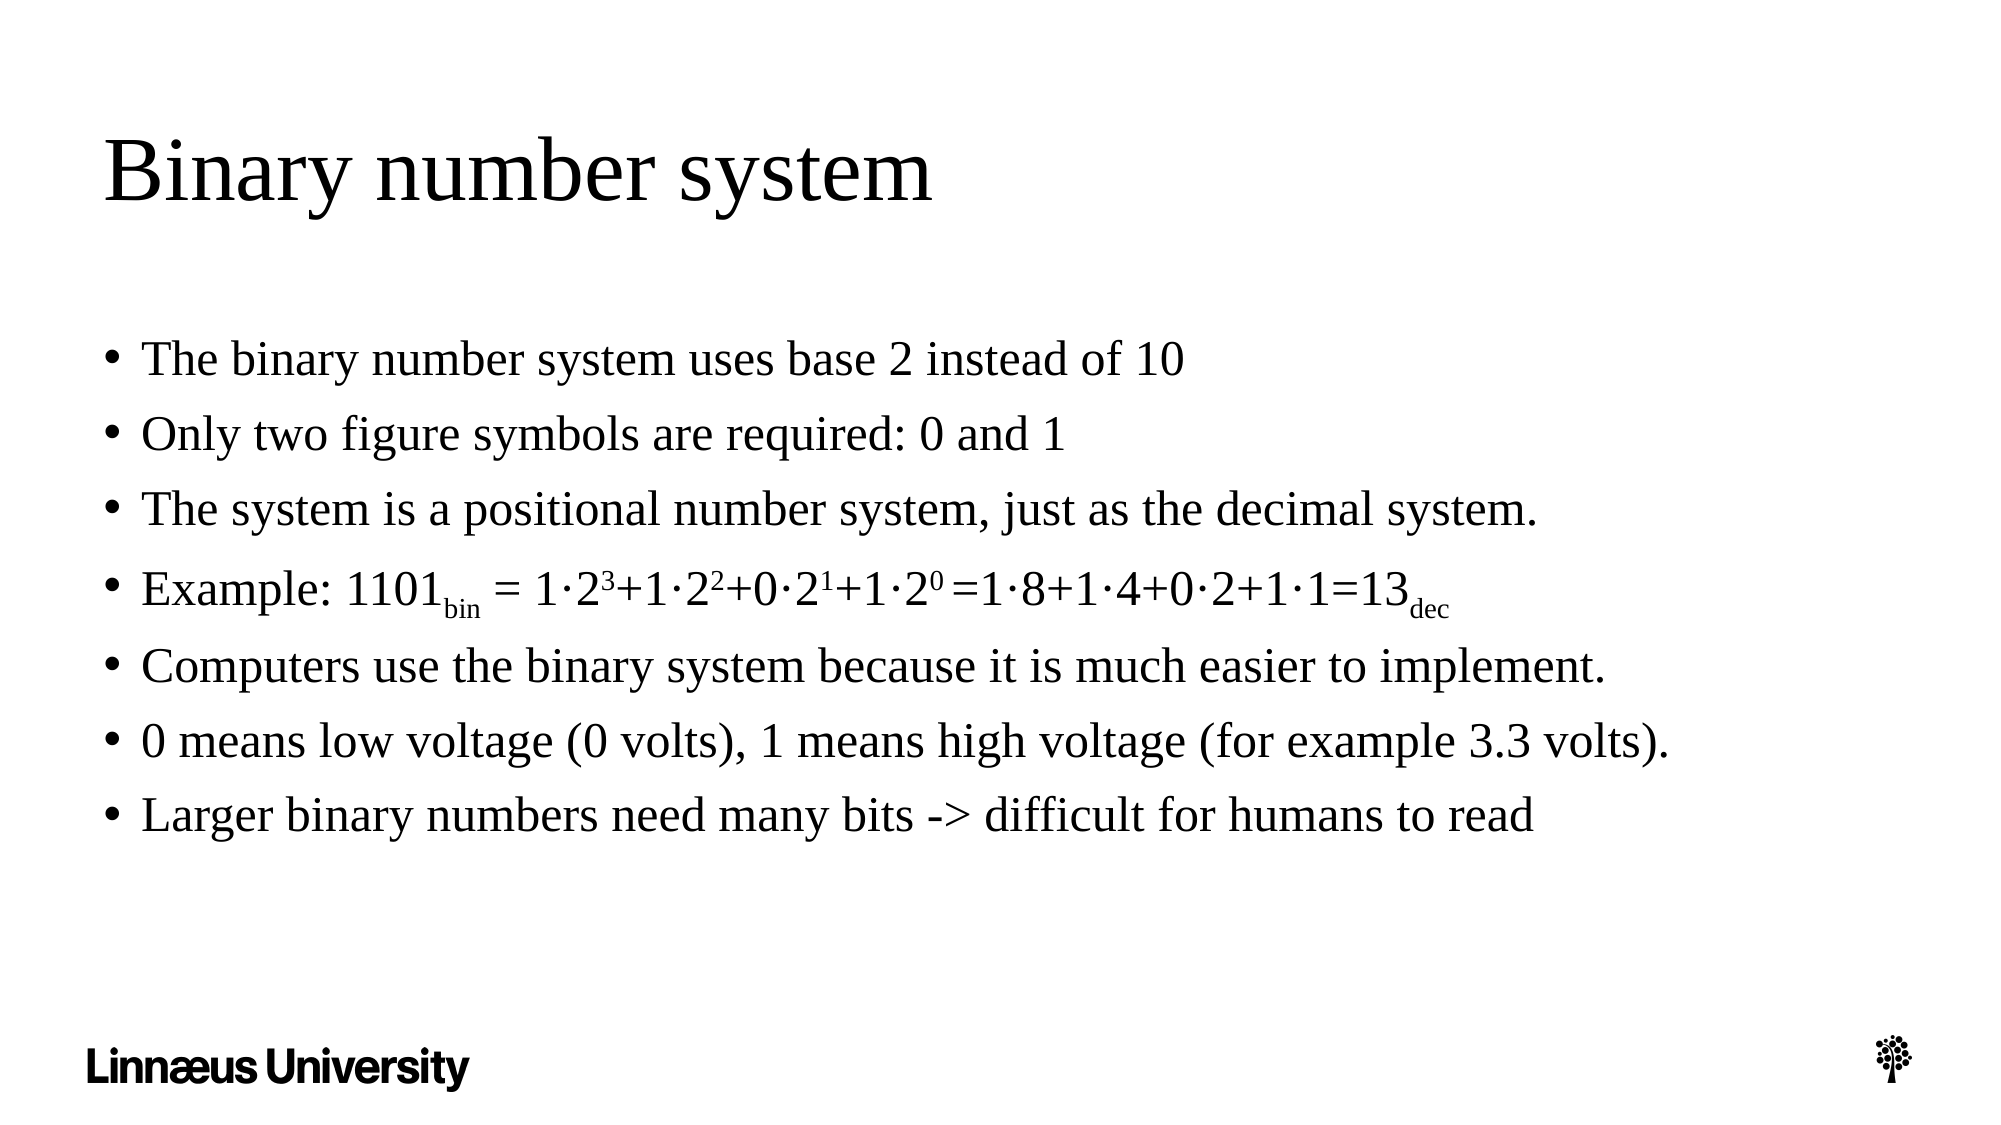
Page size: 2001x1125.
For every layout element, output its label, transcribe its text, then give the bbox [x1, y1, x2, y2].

list The binary number system uses base 2 instead of 10 Only two figure symbols are required: 0 and 1 The system is a positional number system, just as the decimal system. Example: 1101bin = 1·23+1·22+0·21+1·20 =1·8+1·4+0·2+1·1=13dec Computers use the binary system because it is much easier to implement. 0 means low voltage (0 volts), 1 means high voltage (for example 3.3 volts). Larger binary numbers need many bits -> difficult for humans to read [88, 324, 1912, 945]
picture [85, 1047, 472, 1092]
picture [1876, 1035, 1912, 1083]
title Binary number system [88, 59, 1912, 284]
